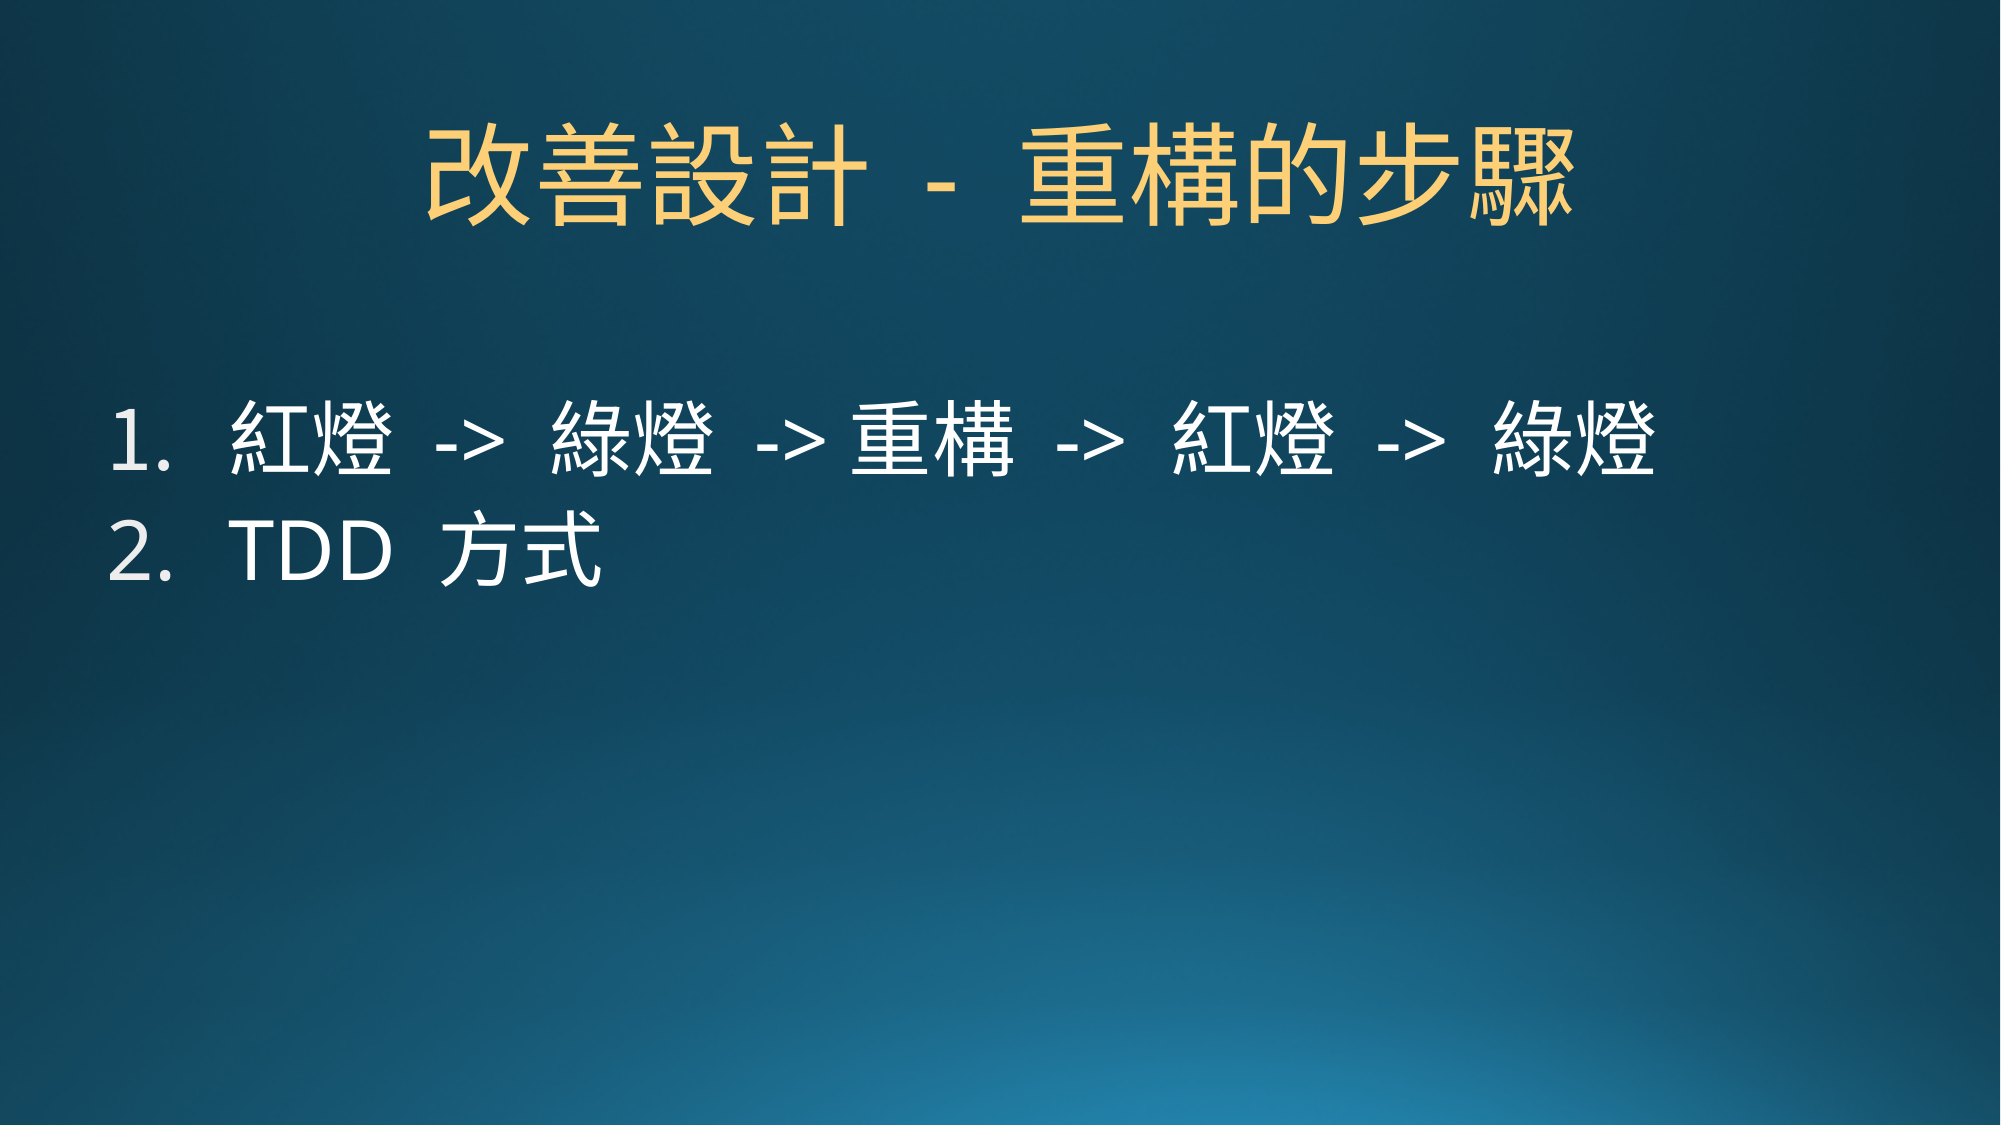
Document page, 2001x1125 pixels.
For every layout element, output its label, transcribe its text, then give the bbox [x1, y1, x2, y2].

list 紅燈 -> 綠燈 ->重構 -> 紅燈 -> 綠燈 TDD 方式 [91, 238, 1910, 759]
picture [0, 0, 2001, 1125]
title 改善設計 - 重構的步驟 [137, 59, 1863, 238]
